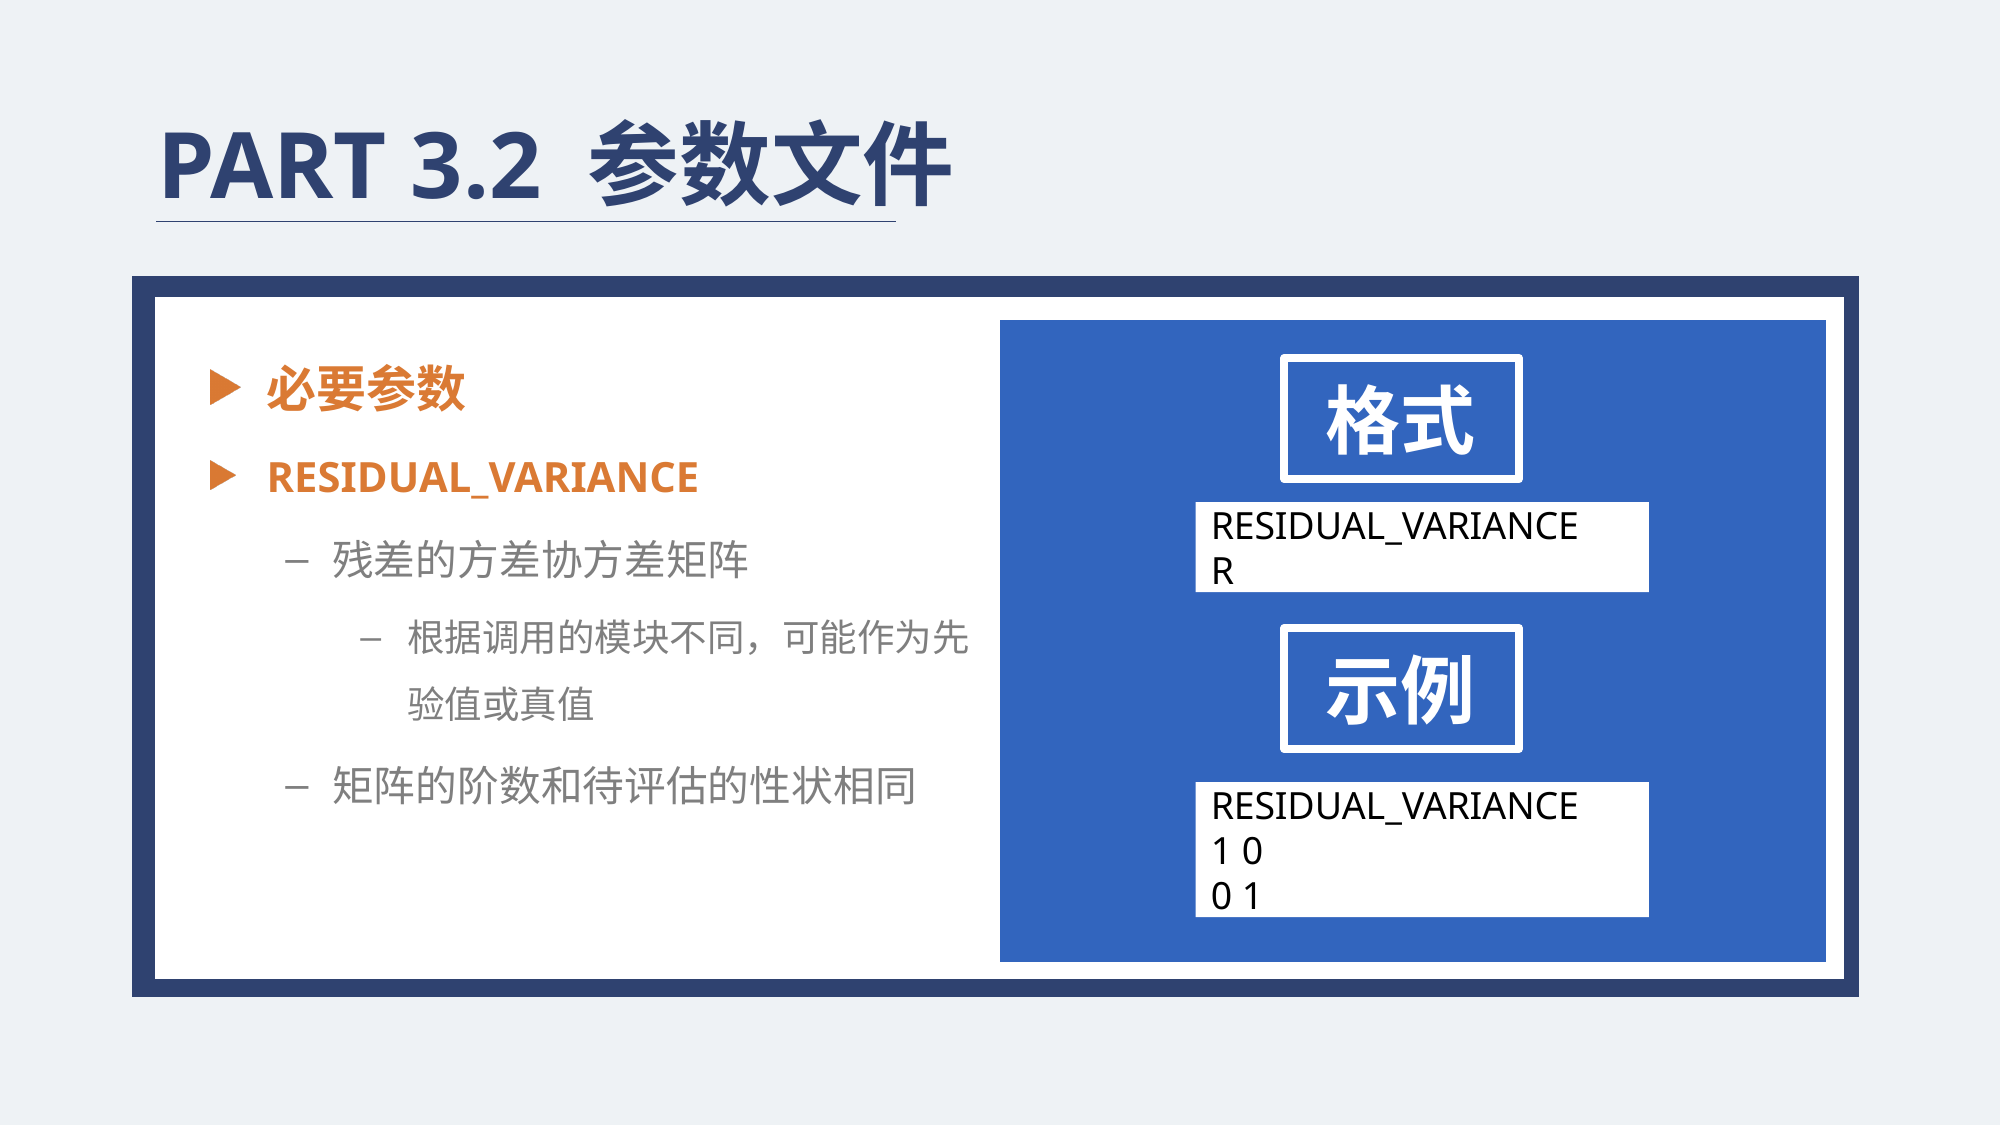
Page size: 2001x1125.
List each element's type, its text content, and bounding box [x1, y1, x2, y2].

text_box 格式 [1323, 376, 1478, 464]
picture [210, 369, 241, 405]
text_box 必要参数 RESIDUAL_VARIANCE 残差的方差协方差矩阵 根据调用的模块不同，可能作为先验值或真值 矩阵的阶数和待评估的性状相同 [195, 319, 999, 817]
text_box PART 3.2 参数文件 [142, 59, 1868, 278]
text_box RESIDUAL_VARIANCE R [1195, 502, 1649, 593]
text_box [1284, 357, 1519, 480]
text_box 示例 [1323, 646, 1478, 734]
text_box [999, 319, 1826, 962]
text_box [155, 297, 1844, 979]
text_box [132, 276, 1859, 997]
text_box [1284, 627, 1519, 750]
text_box RESIDUAL_VARIANCE 1 0 0 1 [1195, 782, 1649, 918]
picture [210, 460, 236, 490]
